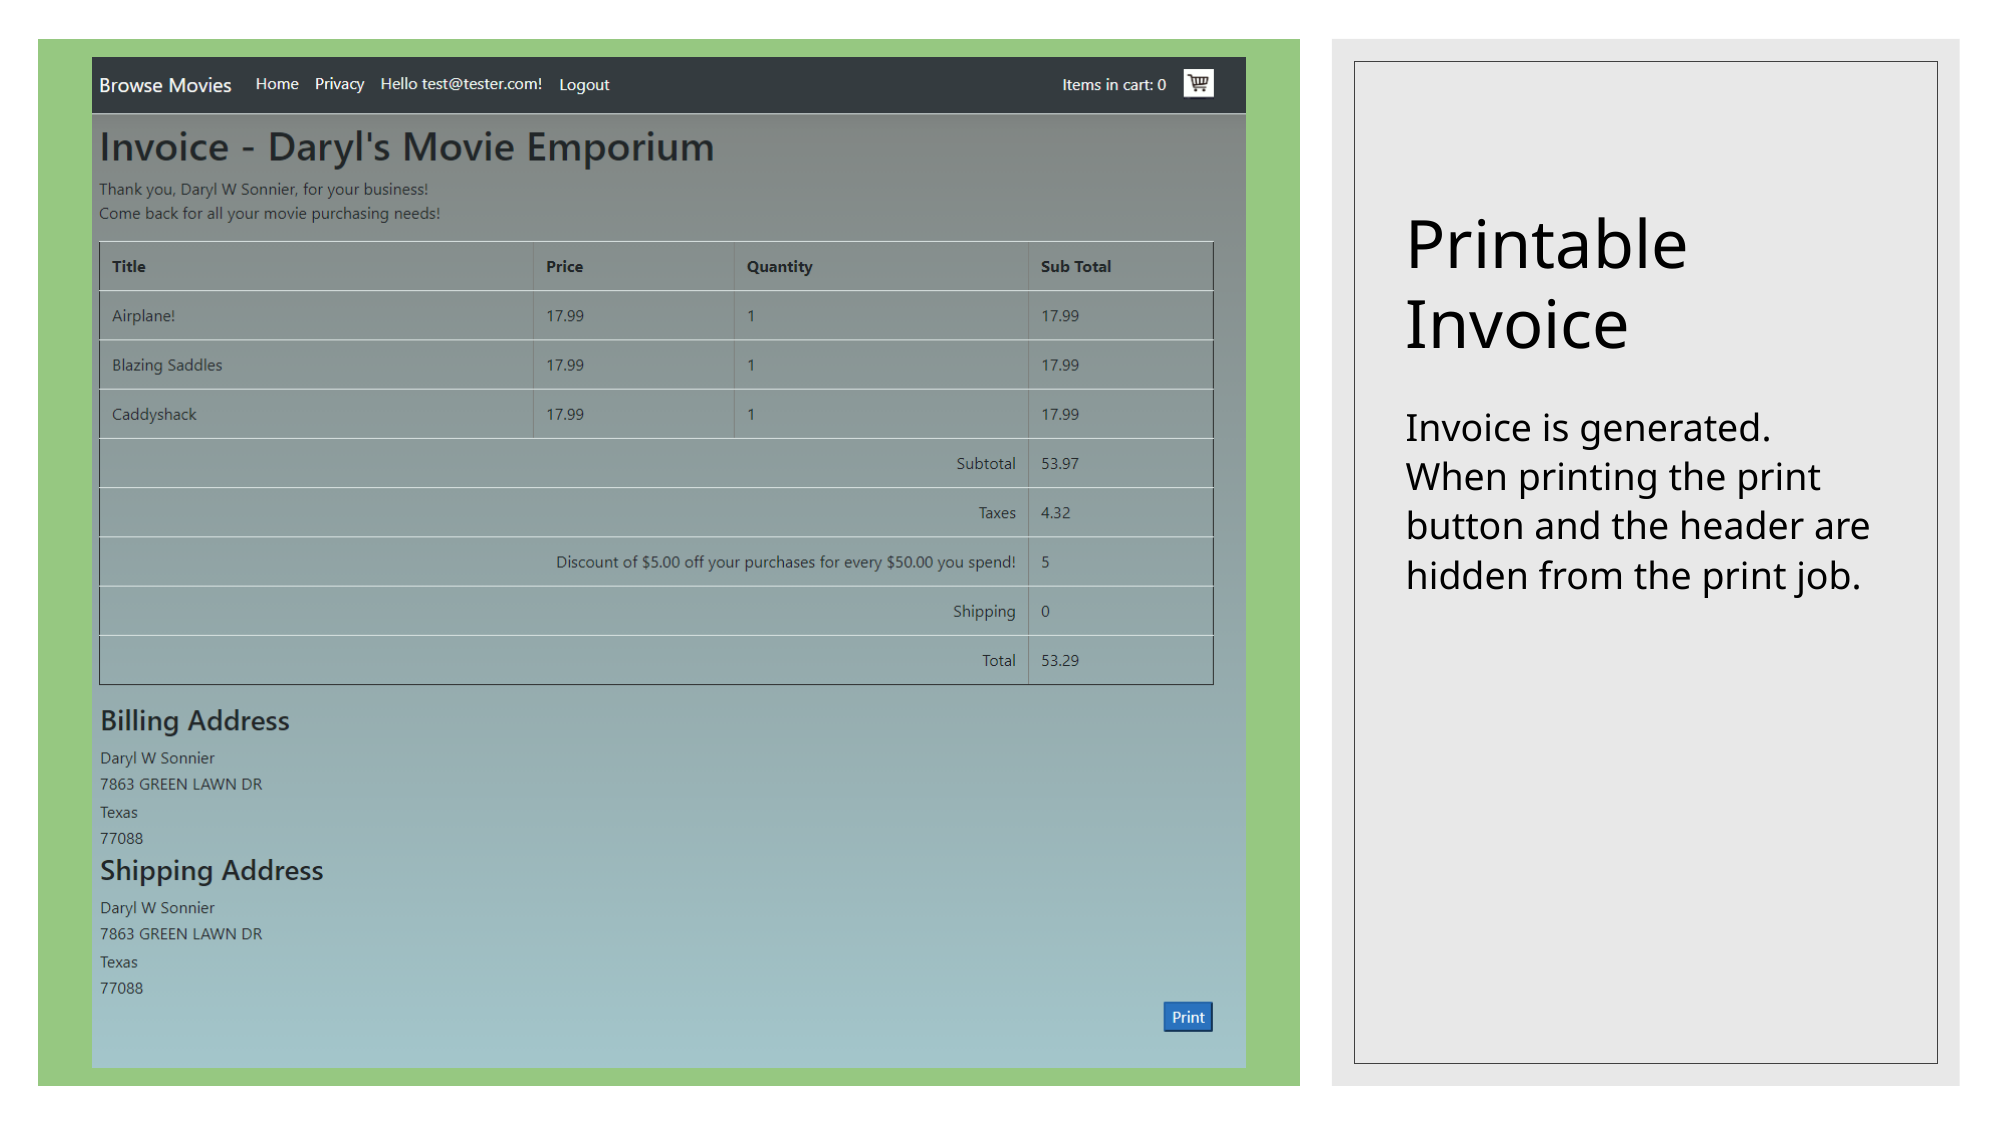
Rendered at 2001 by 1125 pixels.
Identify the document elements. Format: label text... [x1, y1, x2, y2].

list Invoice is generated. When printing the print button and the header are hidden from the print job. [1390, 391, 1907, 968]
title Printable Invoice [1390, 98, 1907, 369]
picture [37, 38, 1300, 1086]
